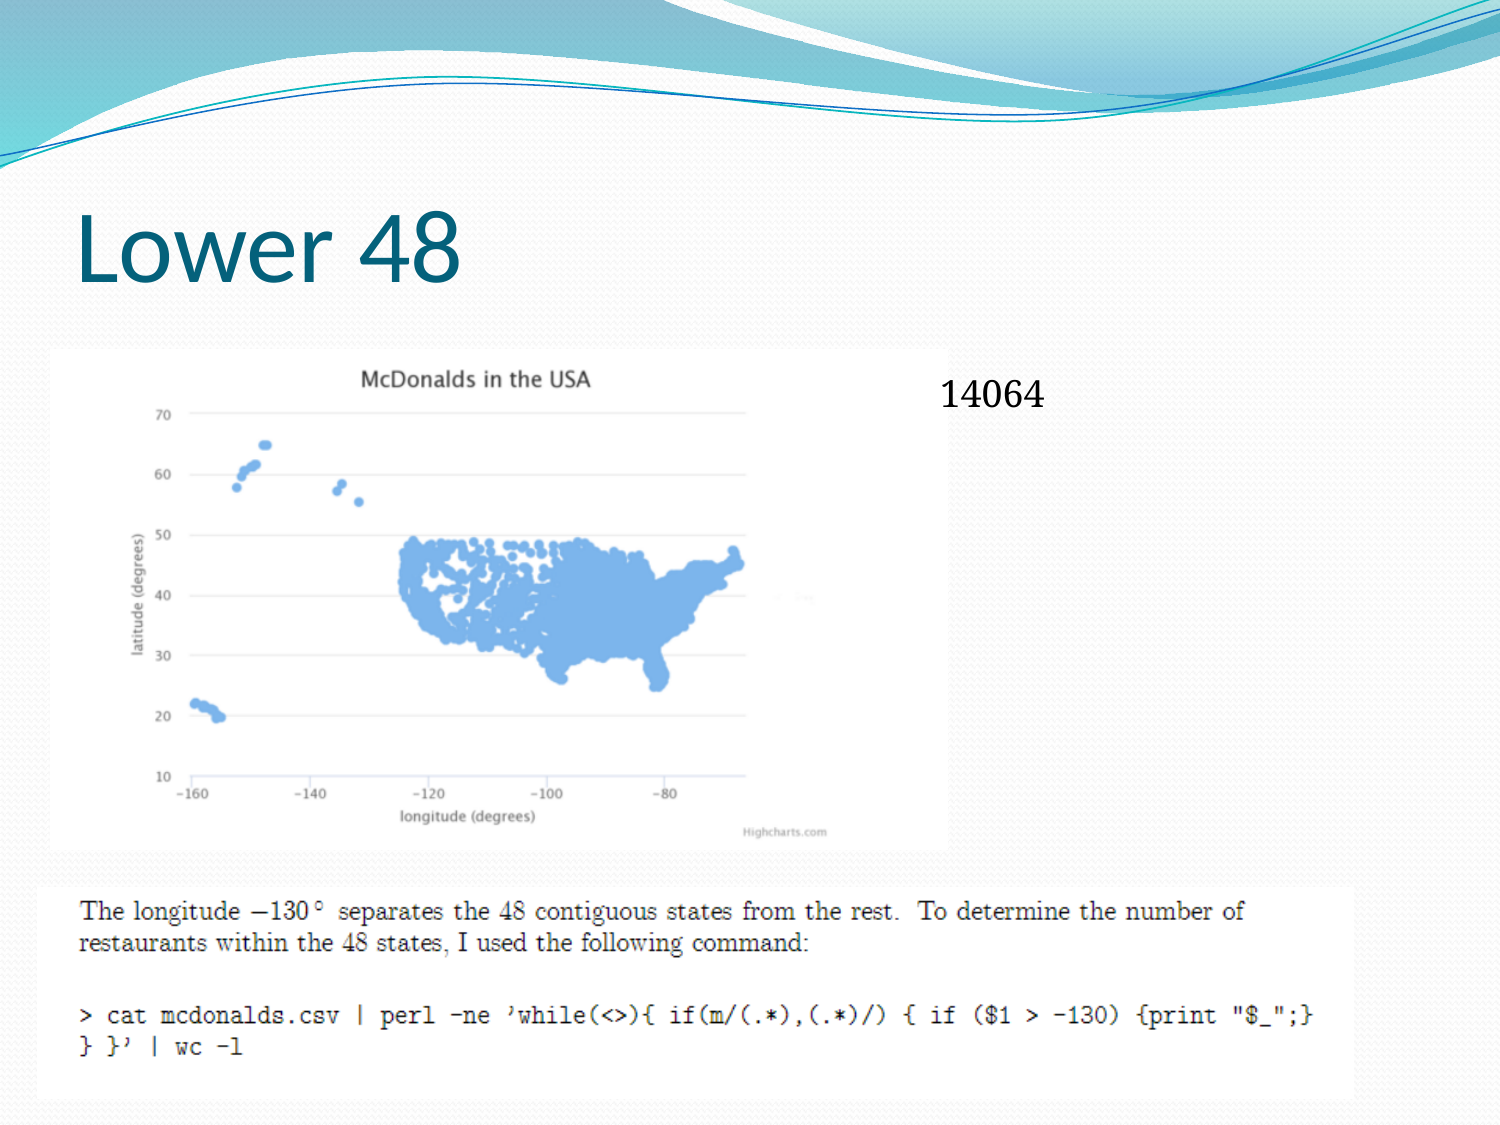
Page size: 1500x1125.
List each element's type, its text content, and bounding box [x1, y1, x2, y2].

picture [37, 887, 1354, 1099]
title Lower 48 [75, 115, 1425, 303]
text_box 14064 [954, 362, 1250, 423]
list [49, 349, 948, 851]
